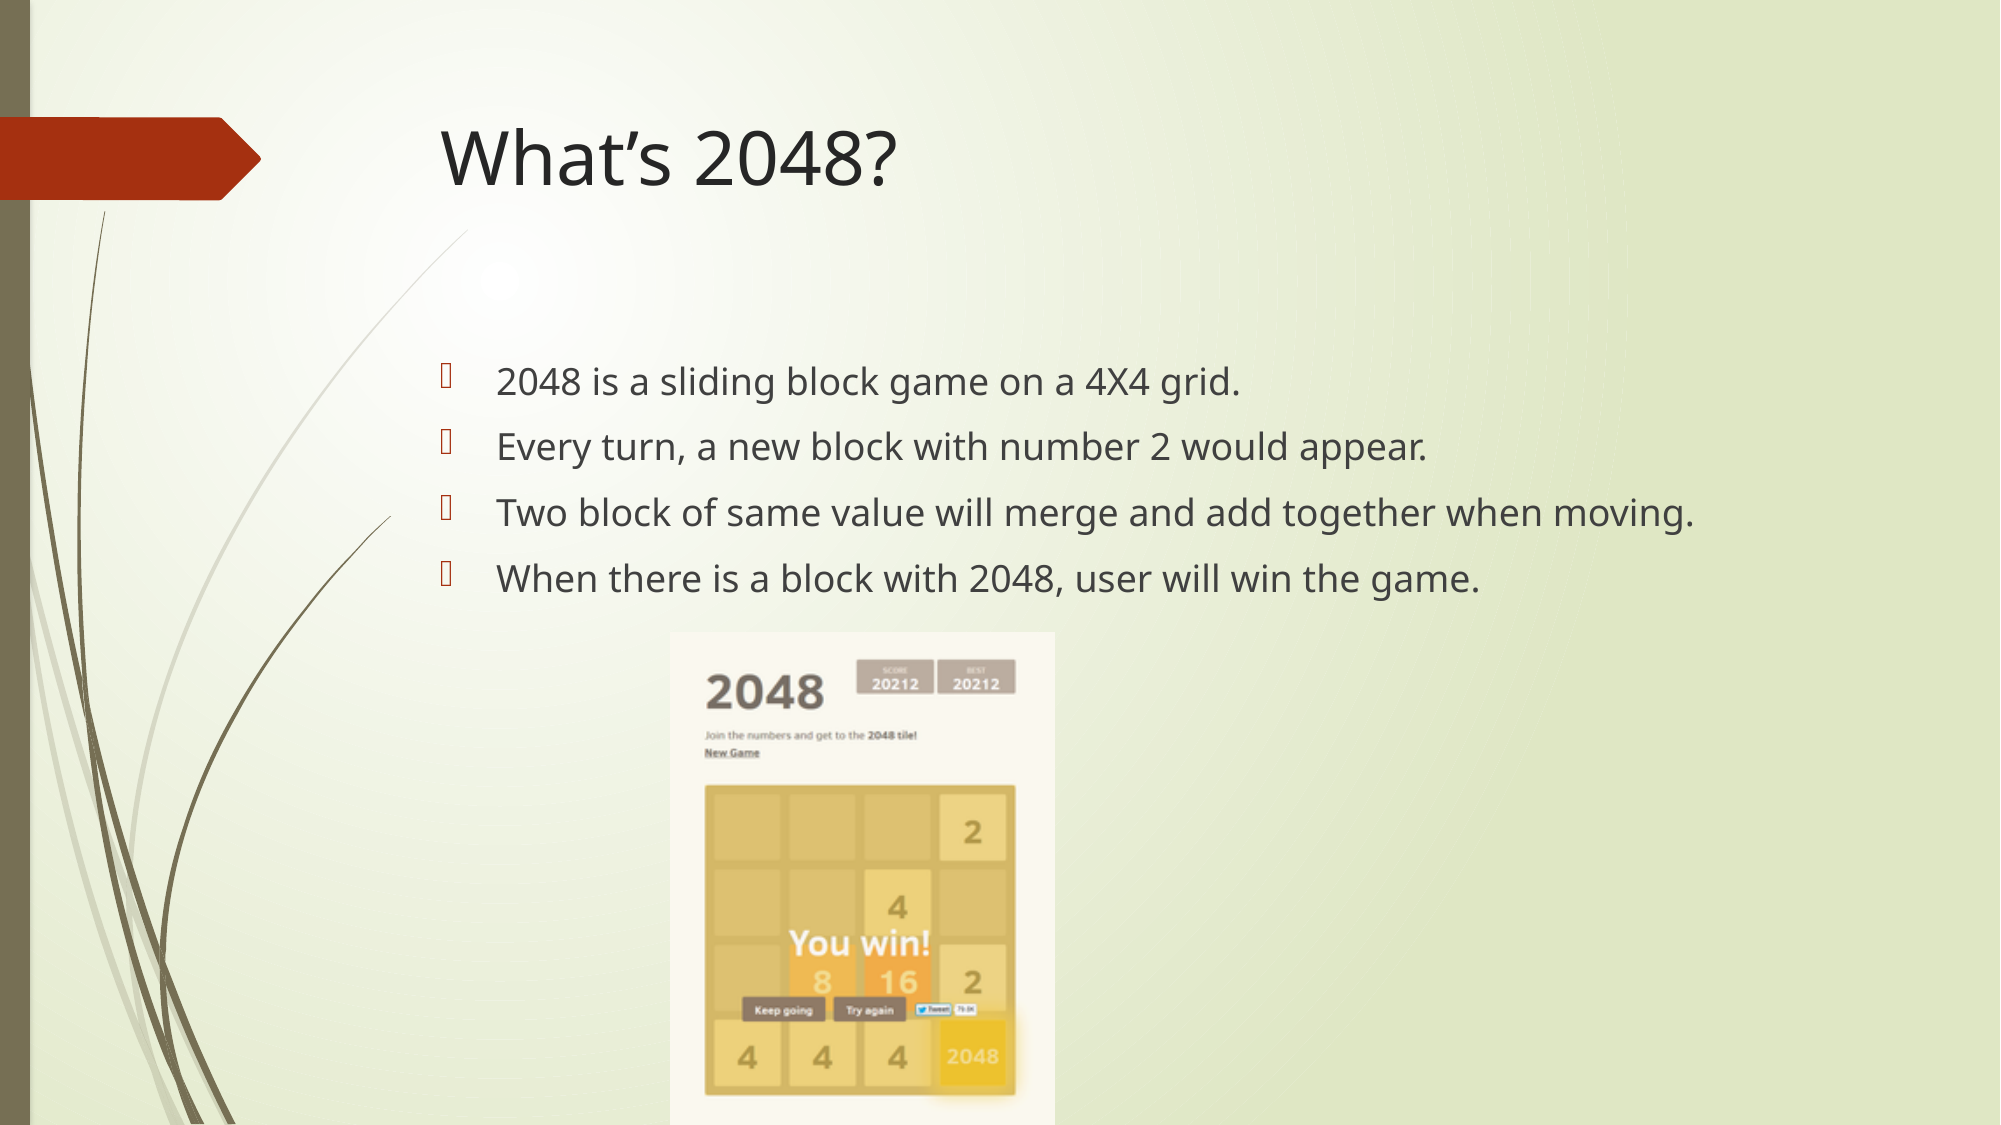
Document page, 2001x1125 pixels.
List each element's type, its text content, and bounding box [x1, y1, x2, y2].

picture [670, 632, 1055, 1125]
title What’s 2048? [425, 102, 1888, 313]
list 2048 is a sliding block game on a 4X4 grid. Every turn, a new block with number 2 would appear. Two block of same value will merge and add together when moving. When there is a block with 2048, user will win the game. [424, 350, 1888, 970]
